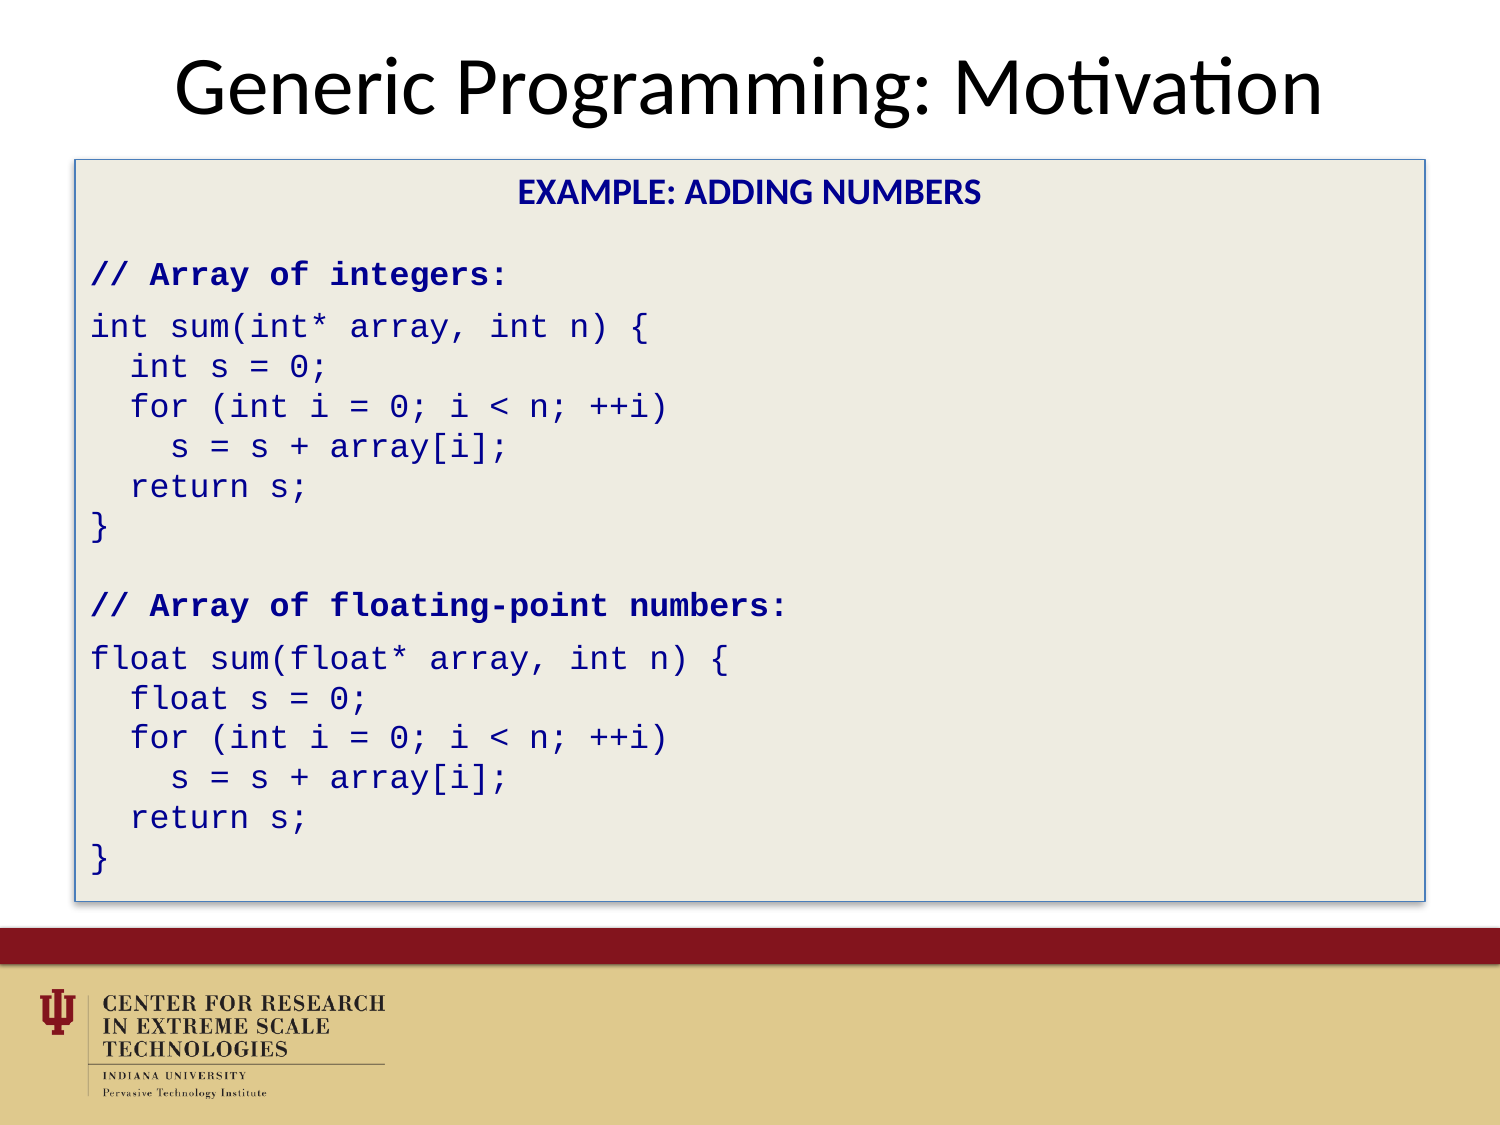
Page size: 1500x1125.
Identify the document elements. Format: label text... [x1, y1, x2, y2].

text_box Example: Adding Numbers // Array of integers: int sum(int* array, int n) { int s = 0; for (int i = 0; i < n; ++i) s = s + array[i]; return s; } // Array of floating-point numbers: float sum(float* array, int n) { float s = 0; for (int i = 0; i < n; ++i) s = s + array[i]; return s; } [74, 159, 1426, 902]
title Generic Programming: Motivation [75, 24, 1425, 158]
picture [25, 979, 399, 1109]
